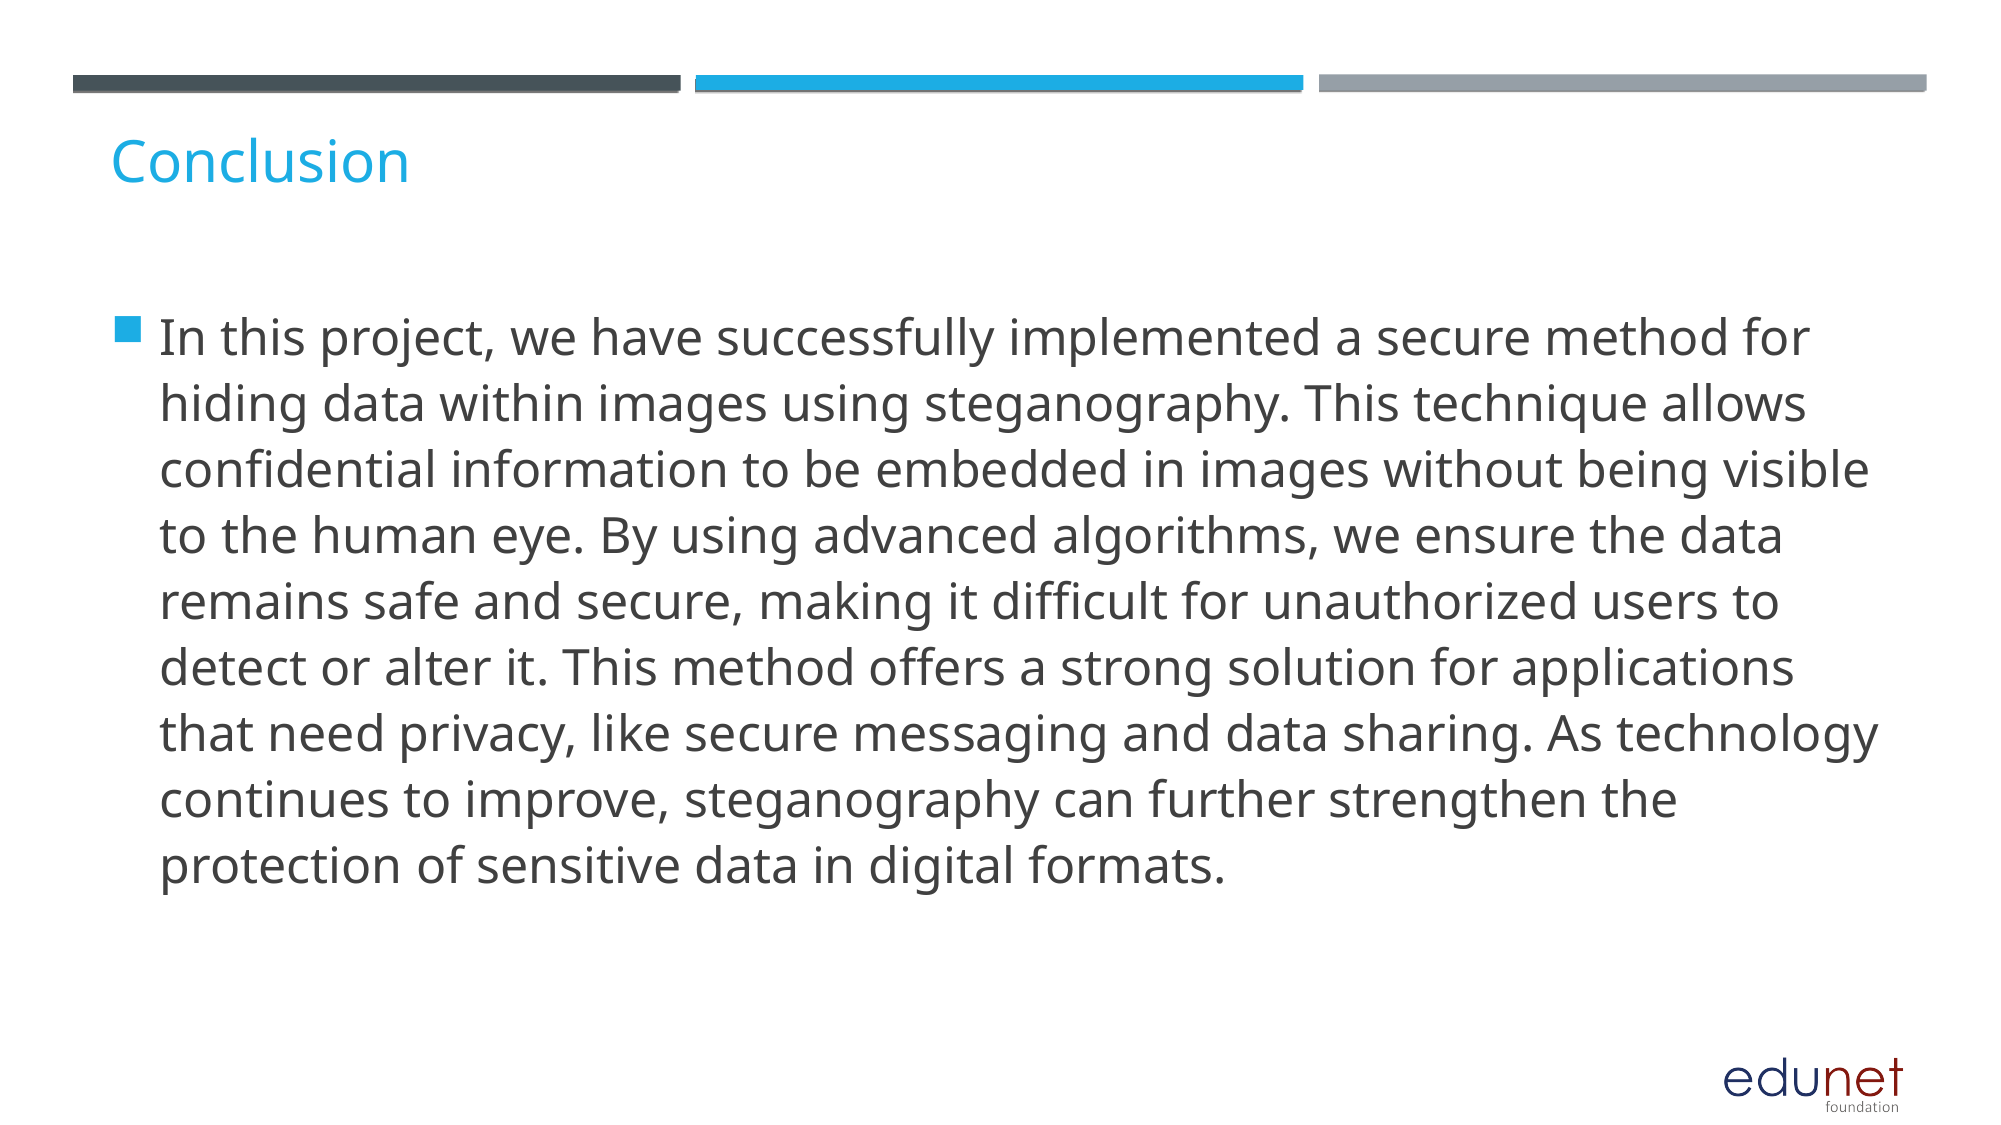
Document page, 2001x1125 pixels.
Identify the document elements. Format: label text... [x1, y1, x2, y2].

title Conclusion [95, 115, 1905, 203]
picture [1720, 1055, 1905, 1116]
text_box In this project, we have successfully implemented a secure method for hiding data within images using steganography. This technique allows confidential information to be embedded in images without being visible to the human eye. By using advanced algorithms, we ensure the data remains safe and secure, making it difficult for unauthorized users to detect or alter it. This method offers a strong solution for applications that need privacy, like secure messaging and data sharing. As technology continues to improve, steganography can further strengthen the protection of sensitive data in digital formats. [95, 213, 1905, 980]
